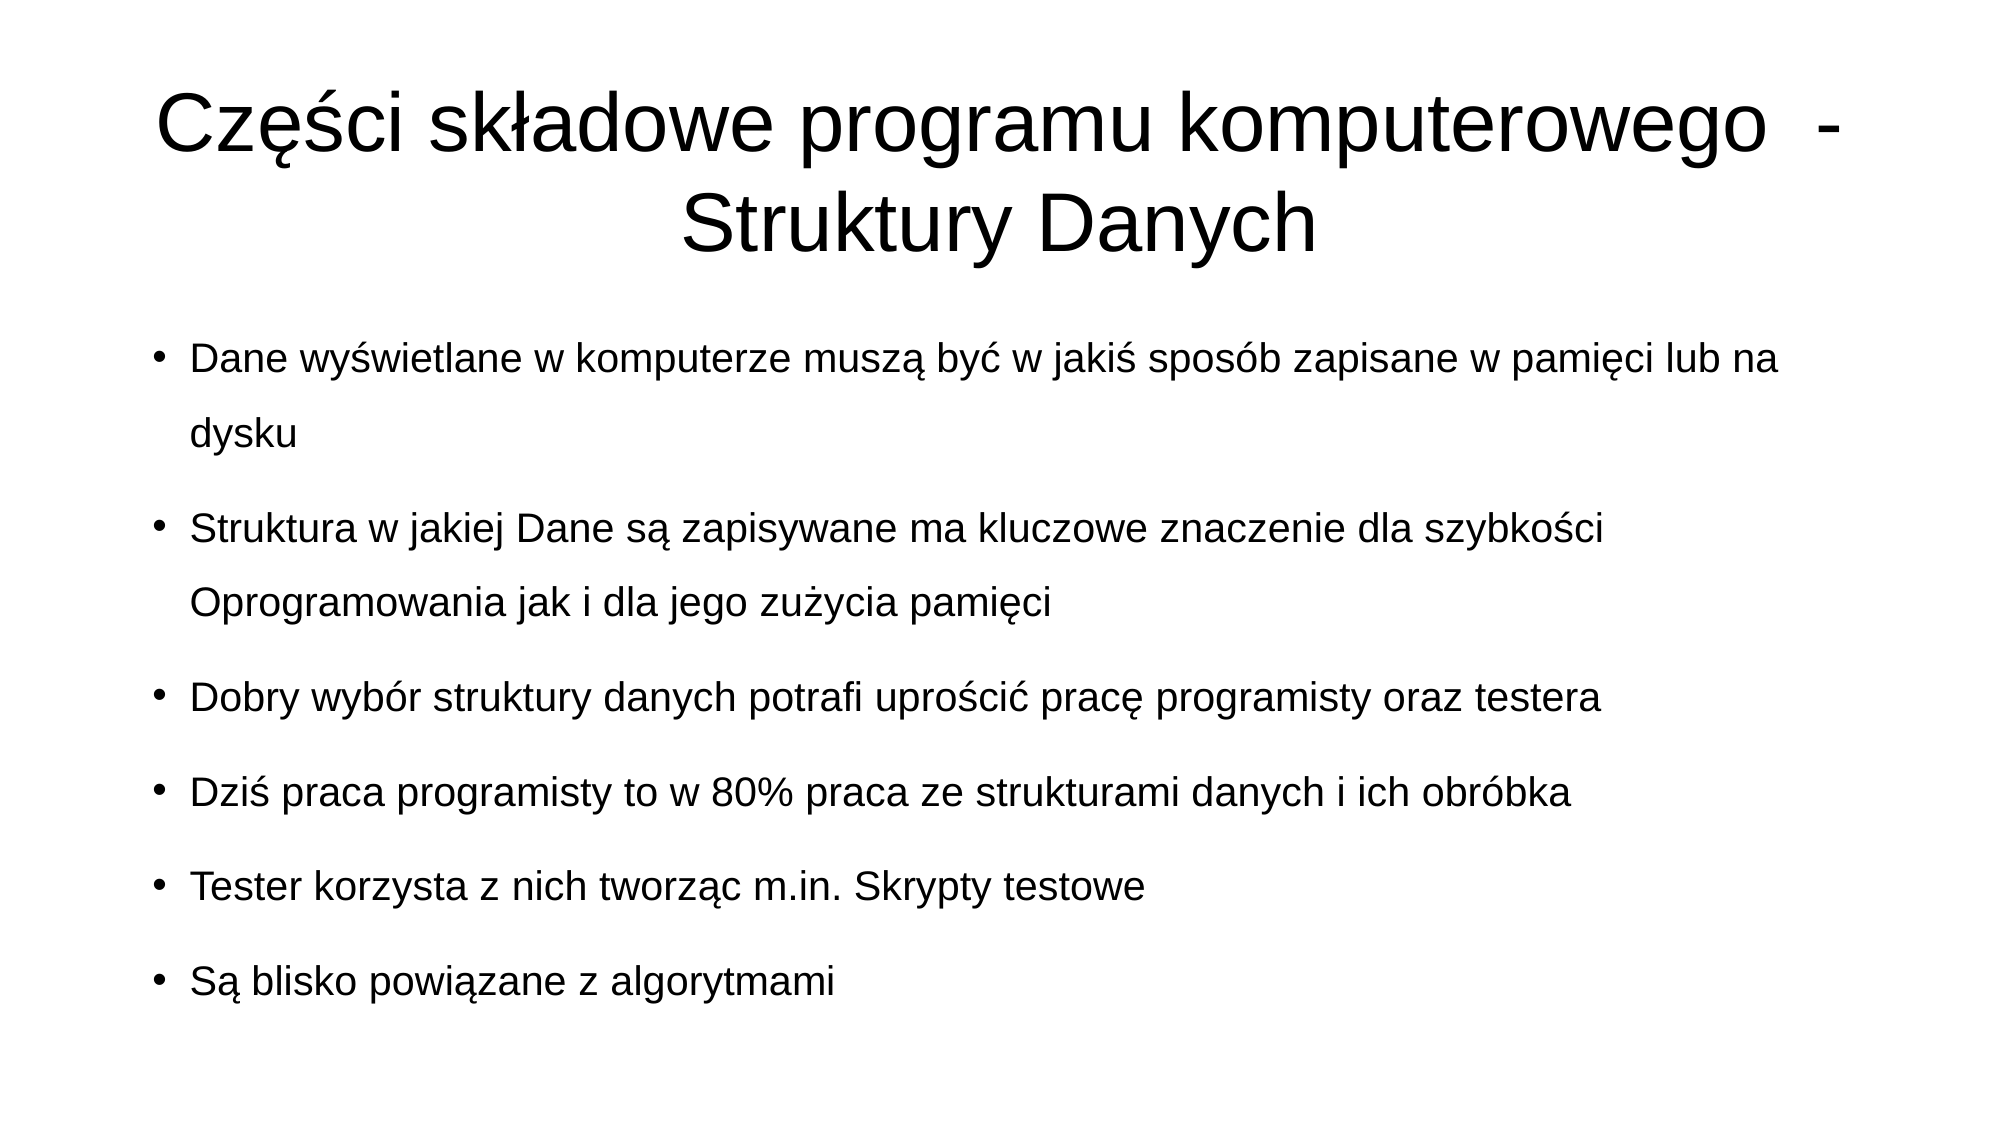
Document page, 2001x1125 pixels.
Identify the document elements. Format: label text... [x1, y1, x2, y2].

list Dane wyświetlane w komputerze muszą być w jakiś sposób zapisane w pamięci lub na dysku Struktura w jakiej Dane są zapisywane ma kluczowe znaczenie dla szybkości Oprogramowania jak i dla jego zużycia pamięci Dobry wybór struktury danych potrafi uprościć pracę programisty oraz testera Dziś praca programisty to w 80% praca ze strukturami danych i ich obróbka Tester korzysta z nich tworząc m.in. Skrypty testowe Są blisko powiązane z algorytmami [137, 299, 1863, 1014]
title Części składowe programu komputerowego - Struktury Danych [137, 59, 1863, 278]
